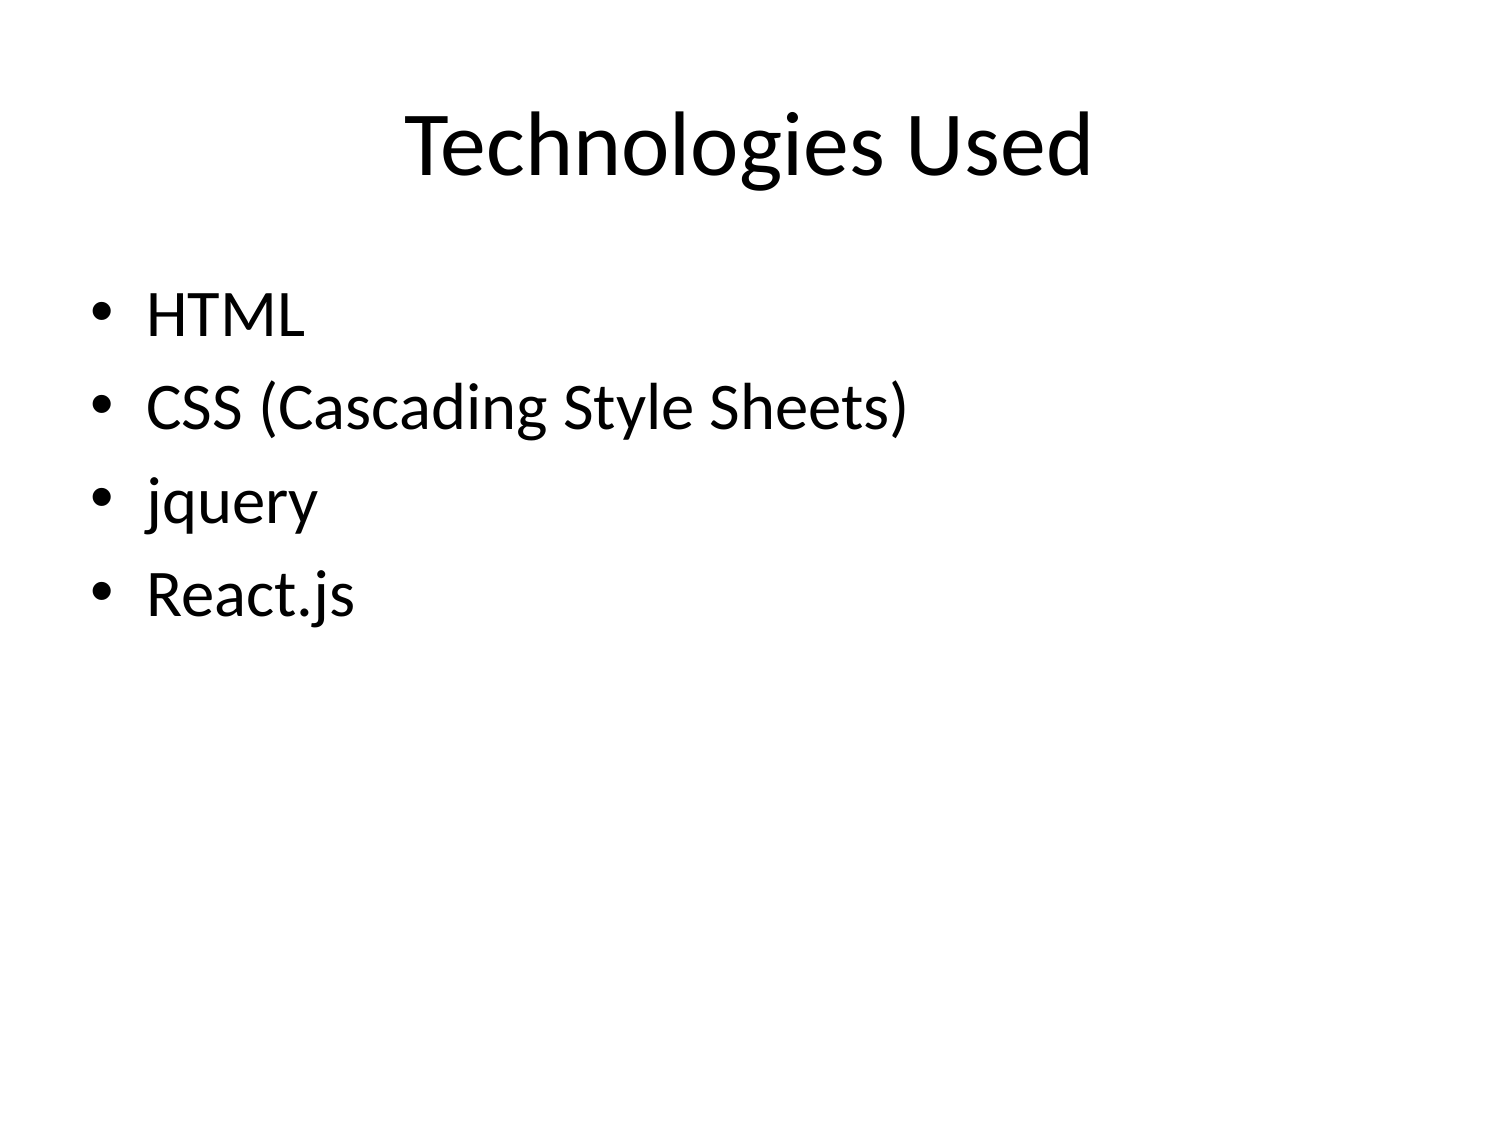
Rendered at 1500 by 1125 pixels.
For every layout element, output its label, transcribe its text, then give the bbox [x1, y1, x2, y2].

list HTML CSS (Cascading Style Sheets) jquery React.js [75, 262, 1425, 1005]
title Technologies Used [75, 45, 1425, 233]
